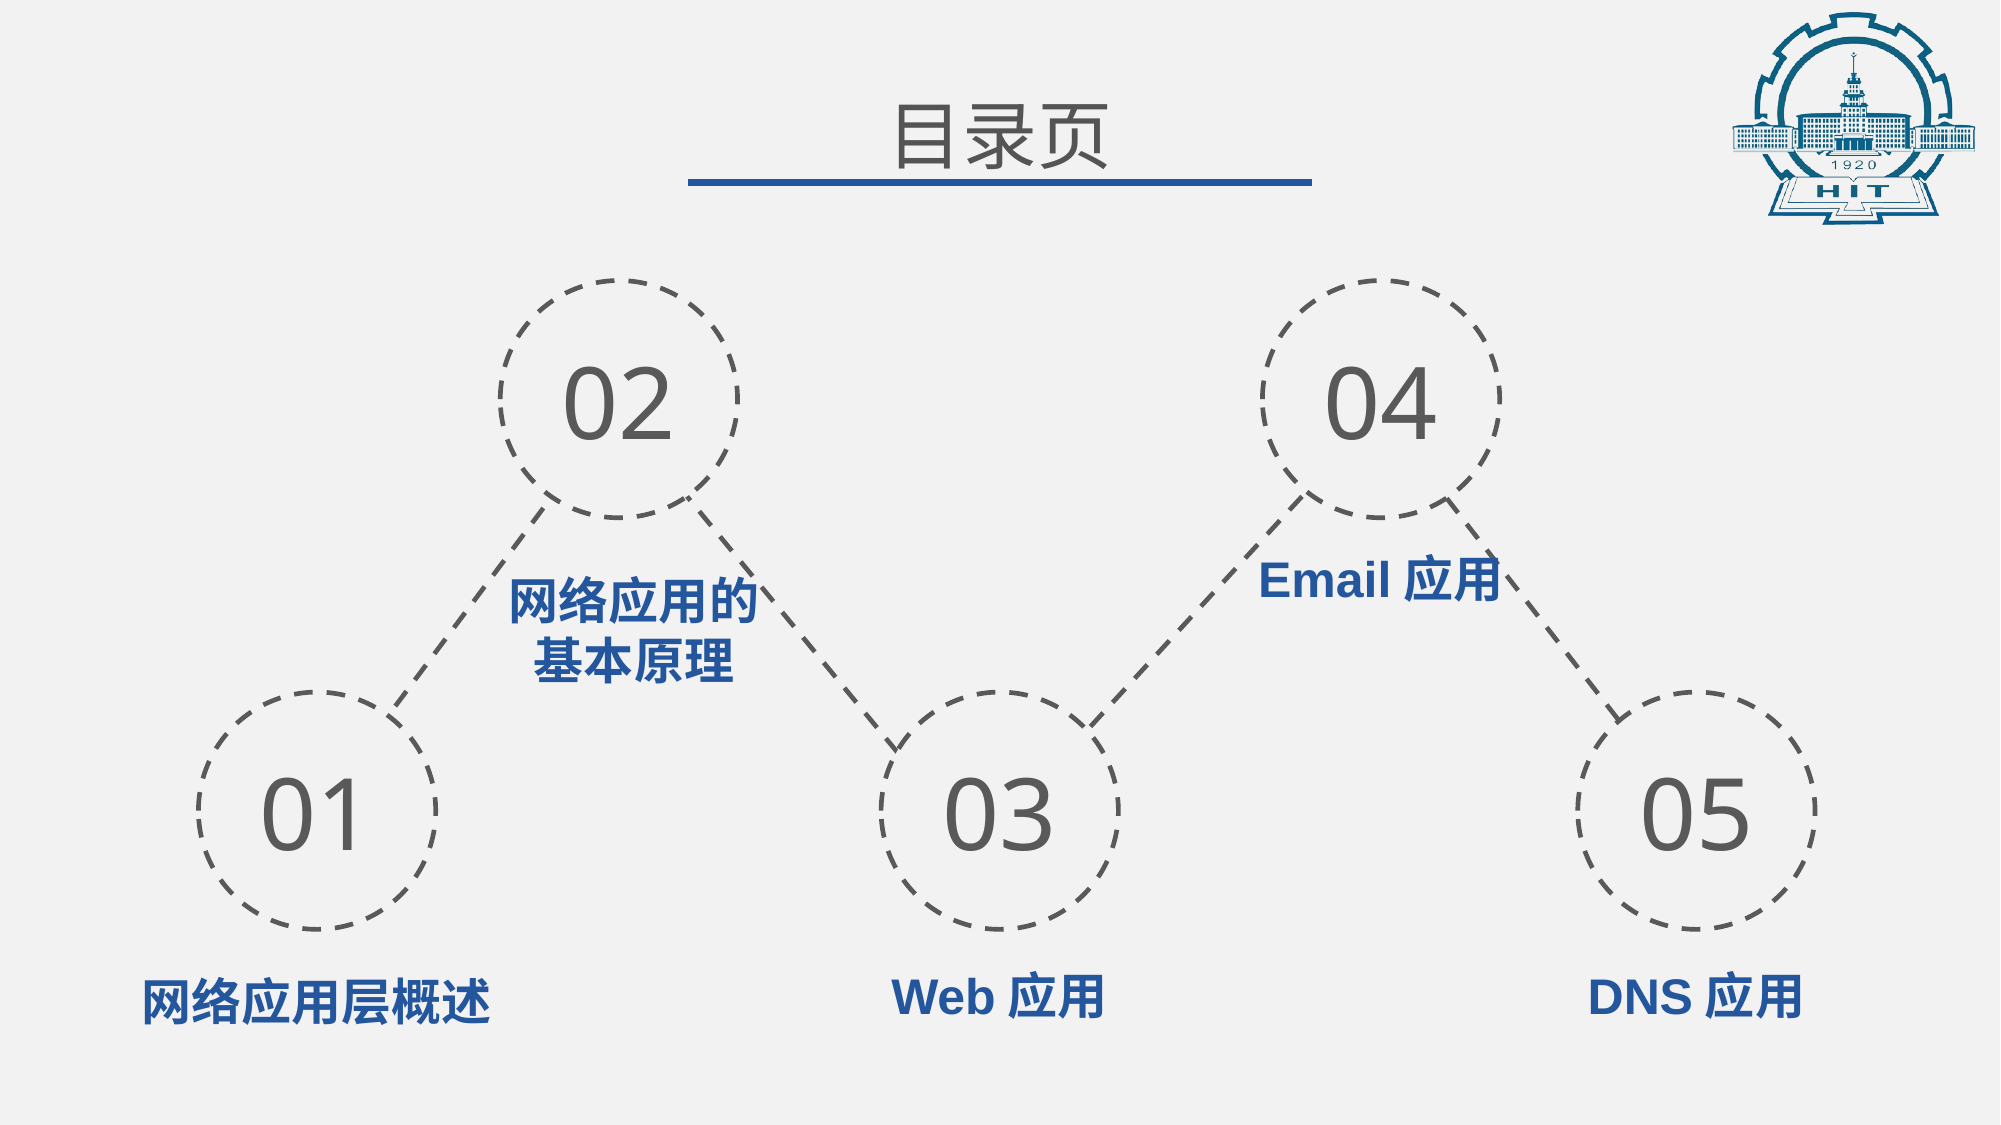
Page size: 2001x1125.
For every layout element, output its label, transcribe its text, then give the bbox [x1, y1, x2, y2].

text_box 网络应用层概述 [127, 962, 507, 1038]
text_box 目录页 [872, 81, 1128, 179]
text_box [317, 410, 616, 811]
text_box 01 [197, 691, 437, 931]
picture [1710, 0, 2000, 239]
text_box Web应用 [876, 957, 1123, 1033]
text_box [1382, 410, 1698, 823]
text_box 04 [1261, 279, 1501, 410]
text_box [1002, 410, 1382, 823]
text_box 05 [1577, 691, 1817, 931]
text_box 03 [880, 691, 1119, 931]
text_box DNS应用 [1572, 957, 1820, 1033]
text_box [616, 410, 946, 811]
text_box 02 [499, 279, 739, 410]
